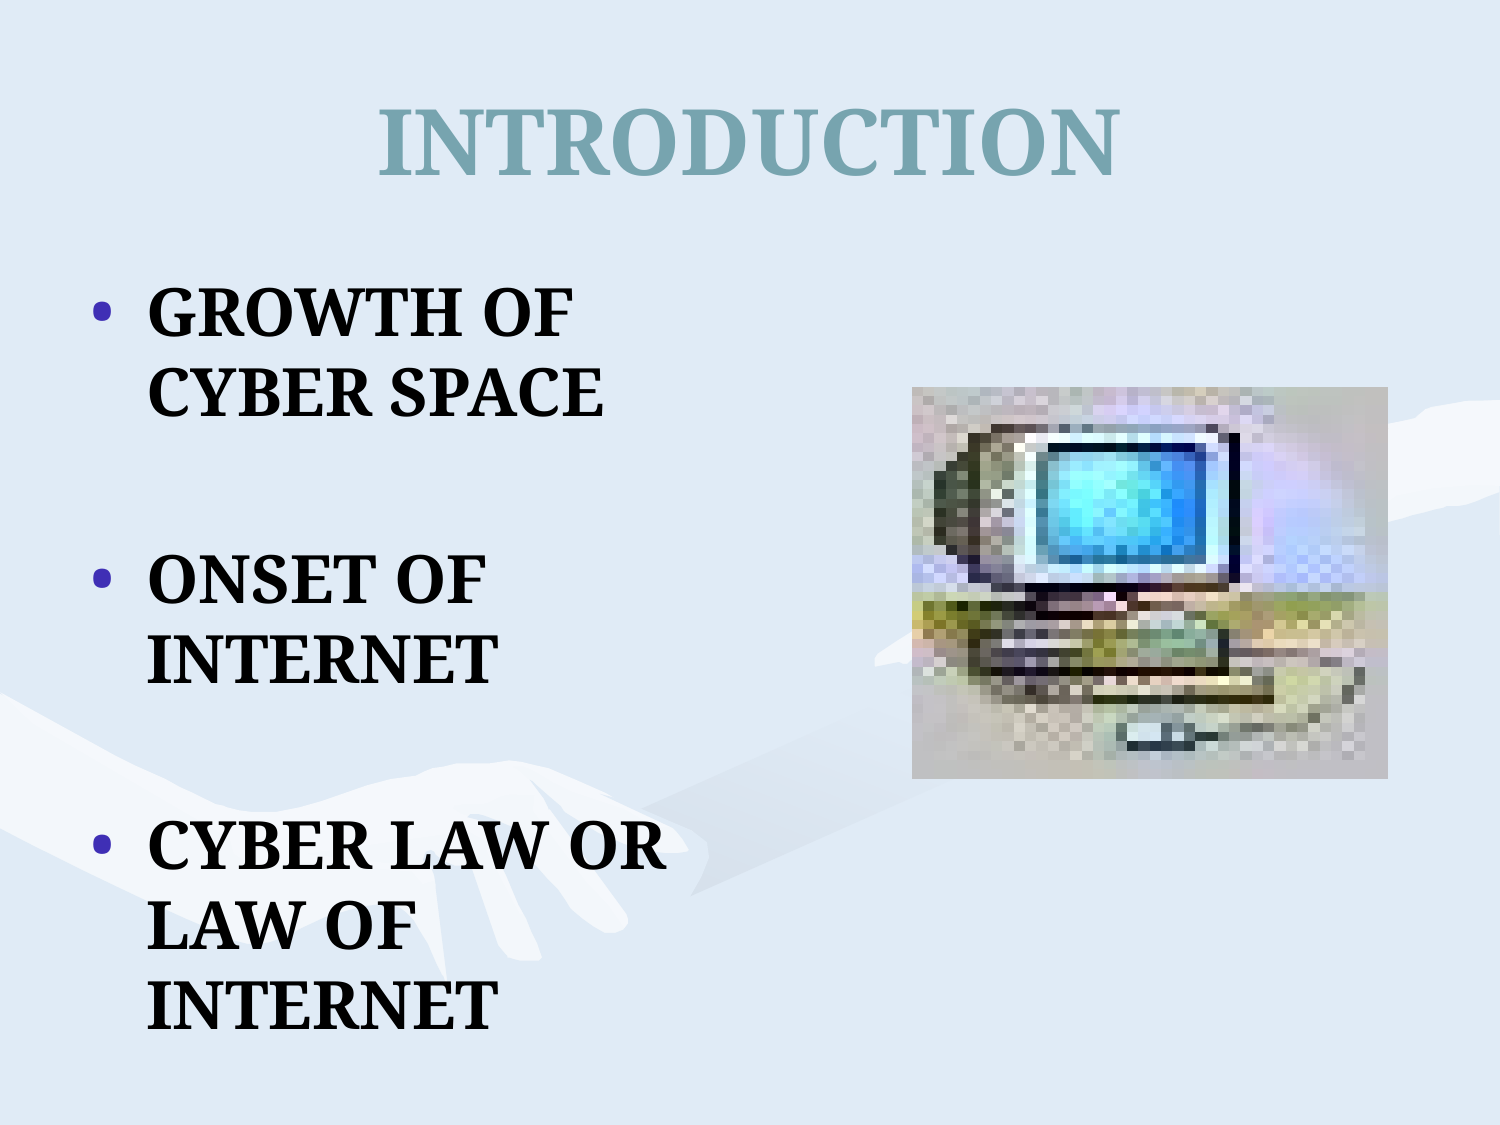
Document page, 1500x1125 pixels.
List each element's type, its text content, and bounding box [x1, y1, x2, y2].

title INTRODUCTION [75, 45, 1425, 233]
list GROWTH OF CYBER SPACE ONSET OF INTERNET CYBER LAW OR LAW OF INTERNET [75, 262, 738, 1000]
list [912, 387, 1388, 779]
